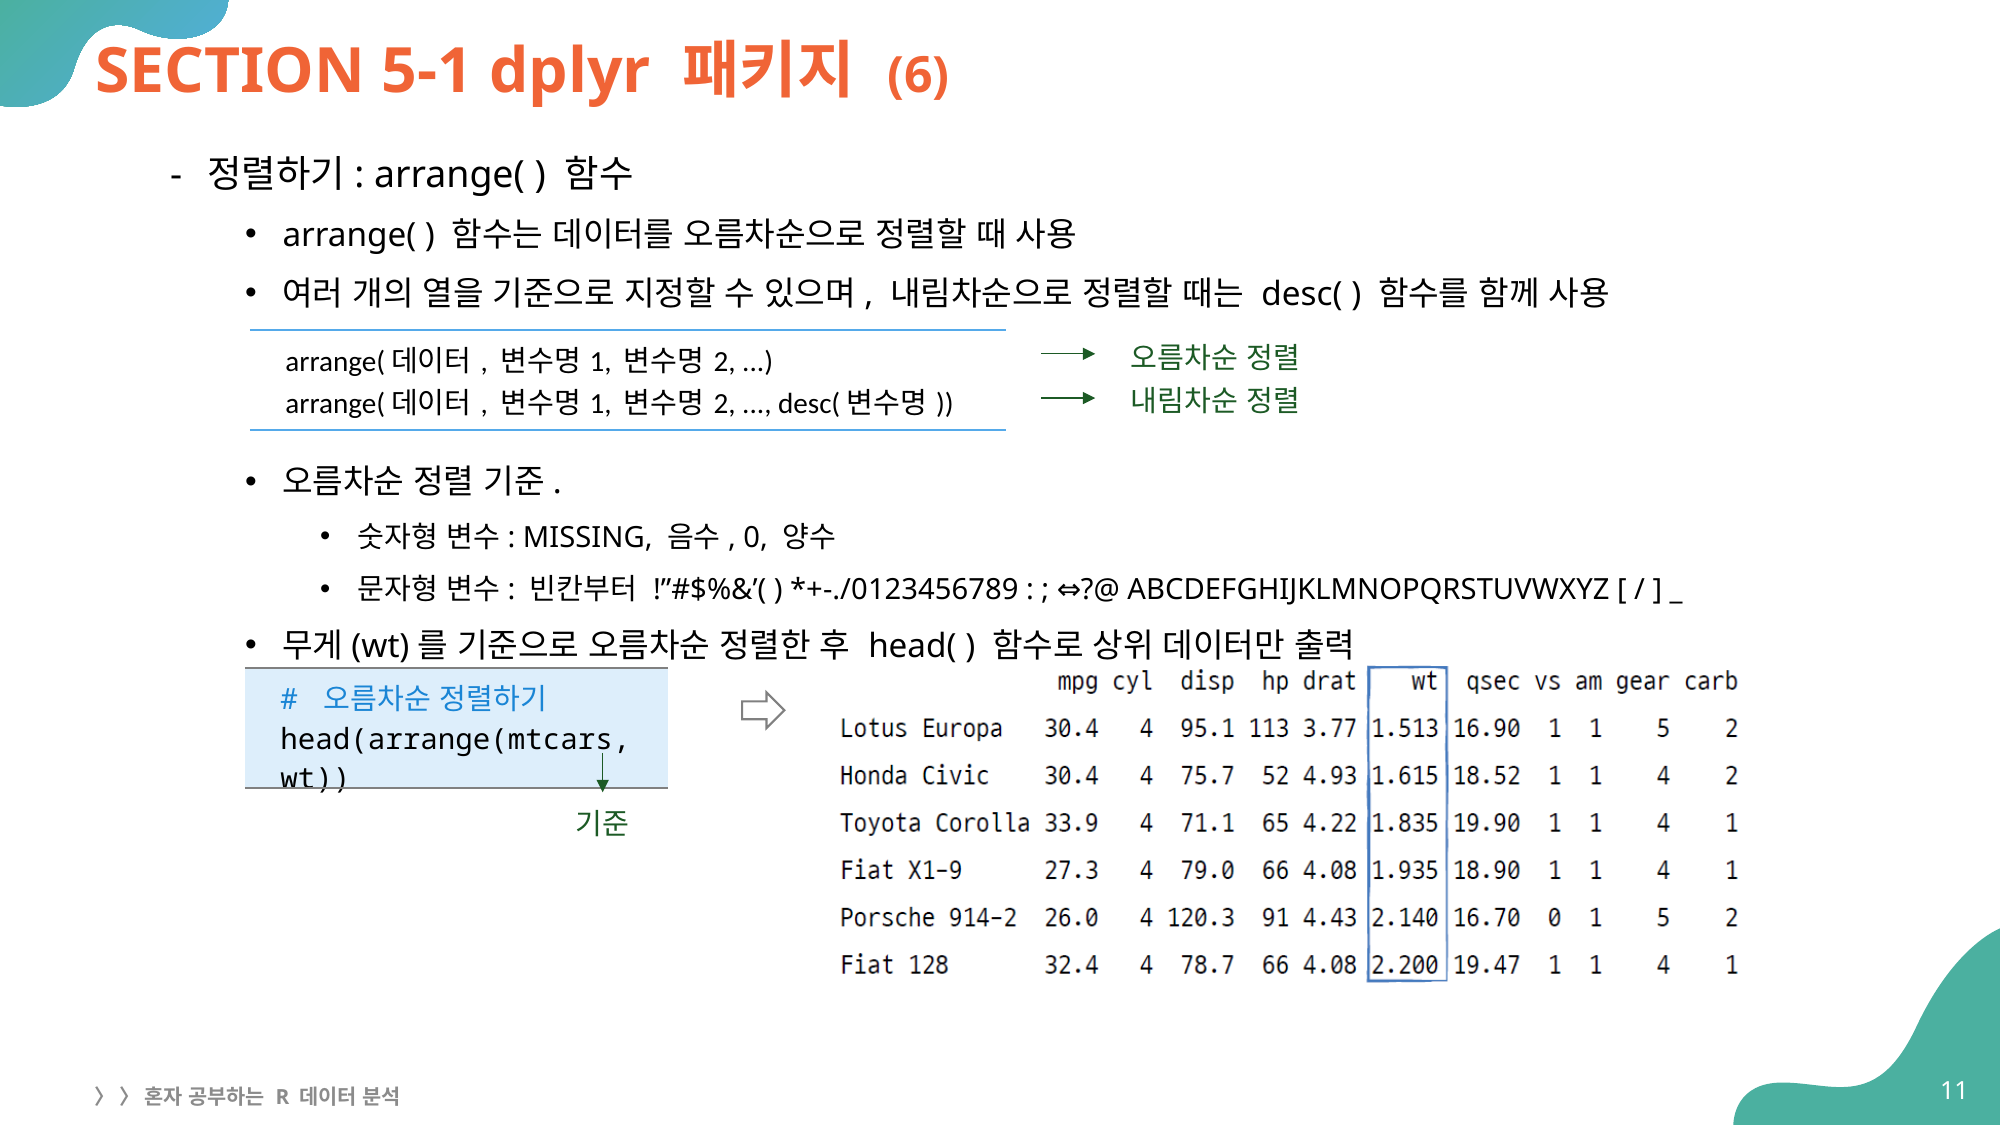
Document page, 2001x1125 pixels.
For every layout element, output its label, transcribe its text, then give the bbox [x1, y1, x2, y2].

list 정렬하기: arrange( ) 함수 arrange( ) 함수는 데이터를 오름차순으로 정렬할 때 사용 여러 개의 열을 기준으로 지정할 수 있으며, 내림차순으로 정렬할 때는 desc( ) 함수를 함께 사용 오름차순 정렬 기준. 숫자형 변수: MISSING, 음수, 0, 양수 문자형 변수: 빈칸부터 !”#$%&’( ) *+-./0123456789 : ; ⇔?@ ABCDEFGHIJKLMNOPQRSTUVWXYZ [ / ] _ 무게(wt)를 기준으로 오름차순 정렬한 후 head( ) 함수로 상위 데이터만 출력 [79, 133, 1931, 996]
text_box 기준 [491, 798, 714, 848]
slide_number 11 [1917, 1061, 1984, 1122]
footer 〉 〉 혼자 공부하는 R 데이터 분석 [79, 1078, 755, 1114]
picture [817, 664, 1755, 984]
table_header # 오름차순 정렬하기 head(arrange(mtcars, wt)) [245, 669, 668, 787]
table_header arrange(데이터, 변수명1, 변수명2, ...) arrange(데이터, 변수명1, 변수명2, ..., desc(변수명)) [250, 331, 1006, 429]
text_box 오름차순 정렬 [1115, 332, 1338, 374]
text_box 내림차순 정렬 [1115, 374, 1338, 425]
text_box [741, 689, 786, 731]
title SECTION 5-1 dplyr 패키지 (6) [79, 17, 1931, 128]
